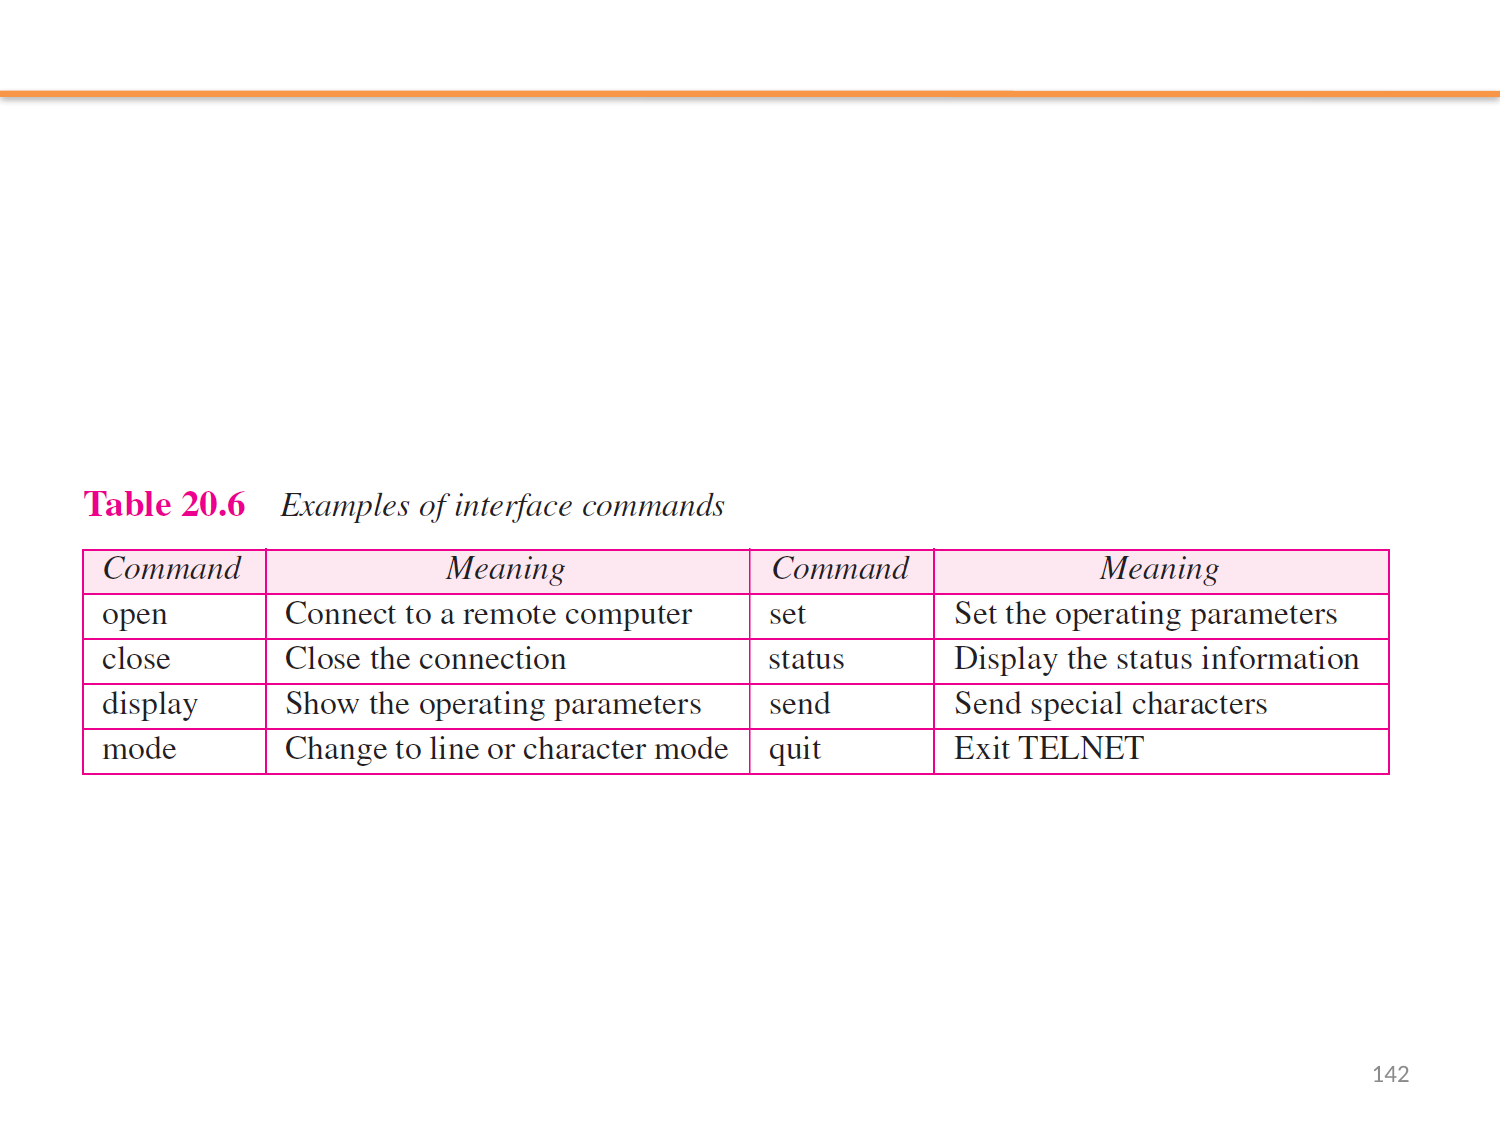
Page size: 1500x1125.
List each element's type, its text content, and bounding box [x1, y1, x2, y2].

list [74, 468, 1426, 800]
slide_number 142 [1074, 1042, 1425, 1103]
